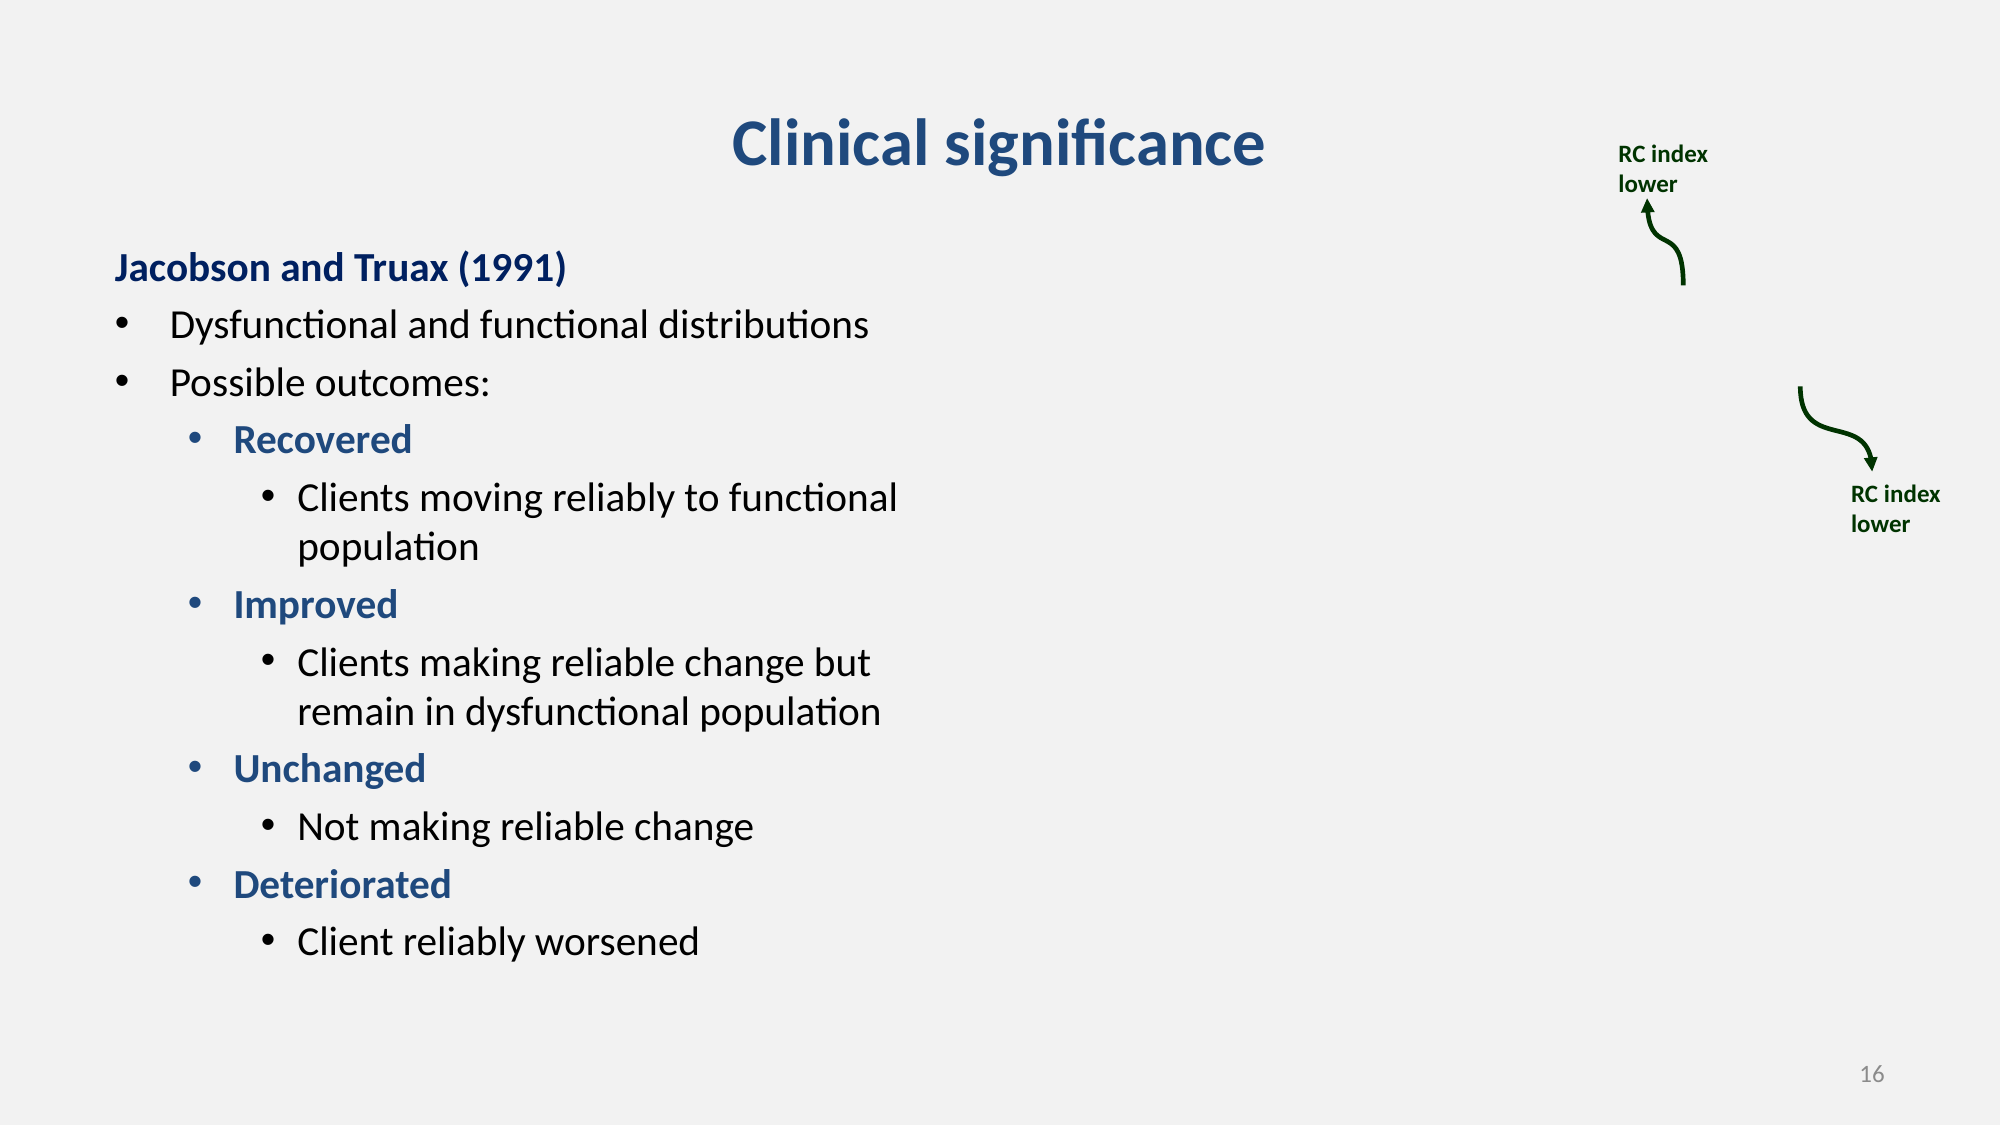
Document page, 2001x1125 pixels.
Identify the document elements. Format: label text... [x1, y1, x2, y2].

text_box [1793, 392, 1879, 466]
text_box RC index lower [1836, 470, 1999, 546]
list Jacobson and Truax (1991) Dysfunctional and functional distributions Possible outcomes: Recovered Clients moving reliably to functional population Improved Clients making reliable change but remain in dysfunctional population Unchanged Not making reliable change Deteriorated Client reliably worsened [99, 232, 994, 975]
text_box RC index lower [1603, 130, 1766, 206]
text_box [1621, 223, 1709, 261]
title Clinical significance [99, 45, 1900, 233]
slide_number 16 [1433, 1042, 1900, 1103]
